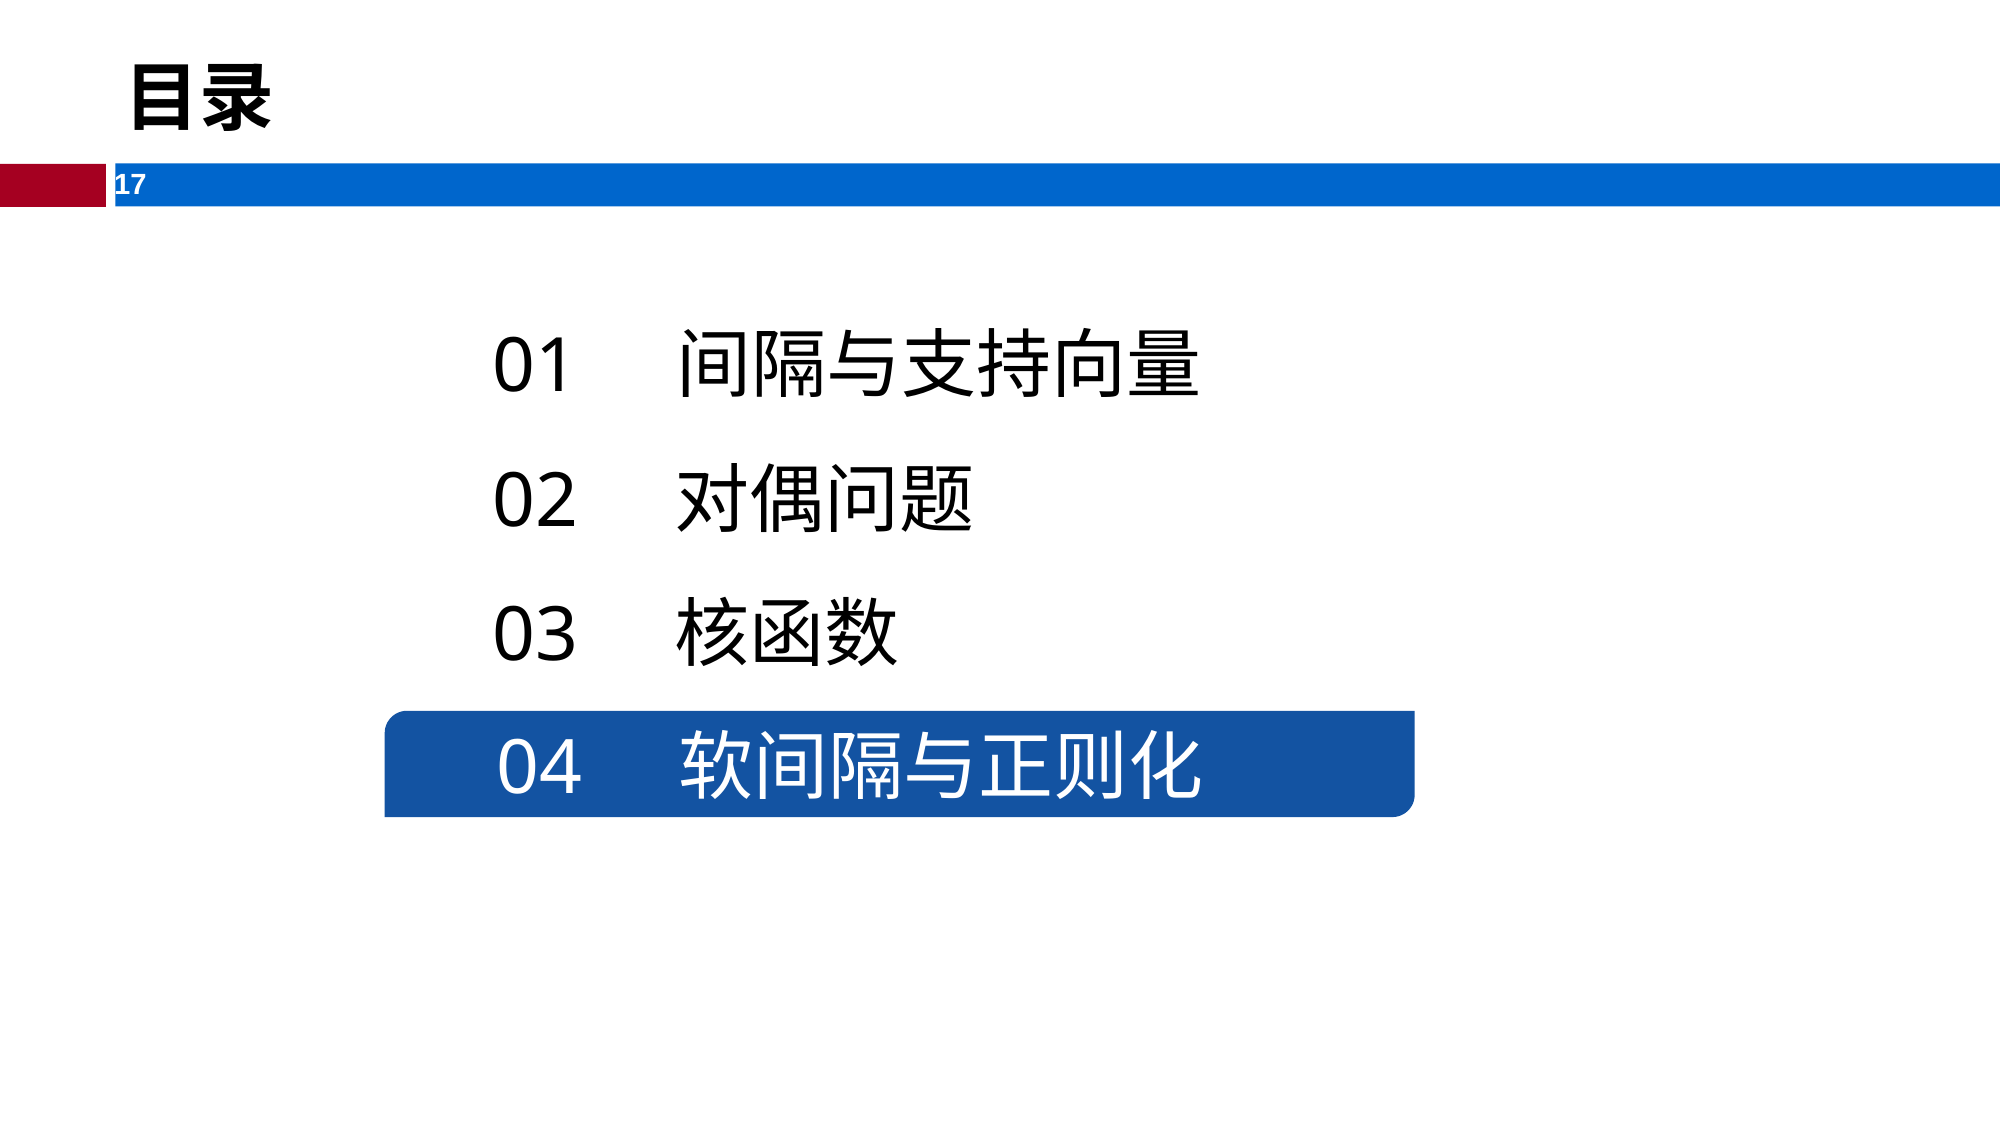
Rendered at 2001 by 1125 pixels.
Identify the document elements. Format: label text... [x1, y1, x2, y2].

text_box 02 对偶问题 [492, 451, 1325, 542]
title 目录 [109, 38, 2000, 150]
text_box 03 核函数 [492, 585, 1526, 676]
text_box 01 间隔与支持向量 [492, 307, 1330, 408]
text_box 04 软间隔与正则化 [496, 718, 1440, 809]
text_box [382, 708, 1417, 820]
